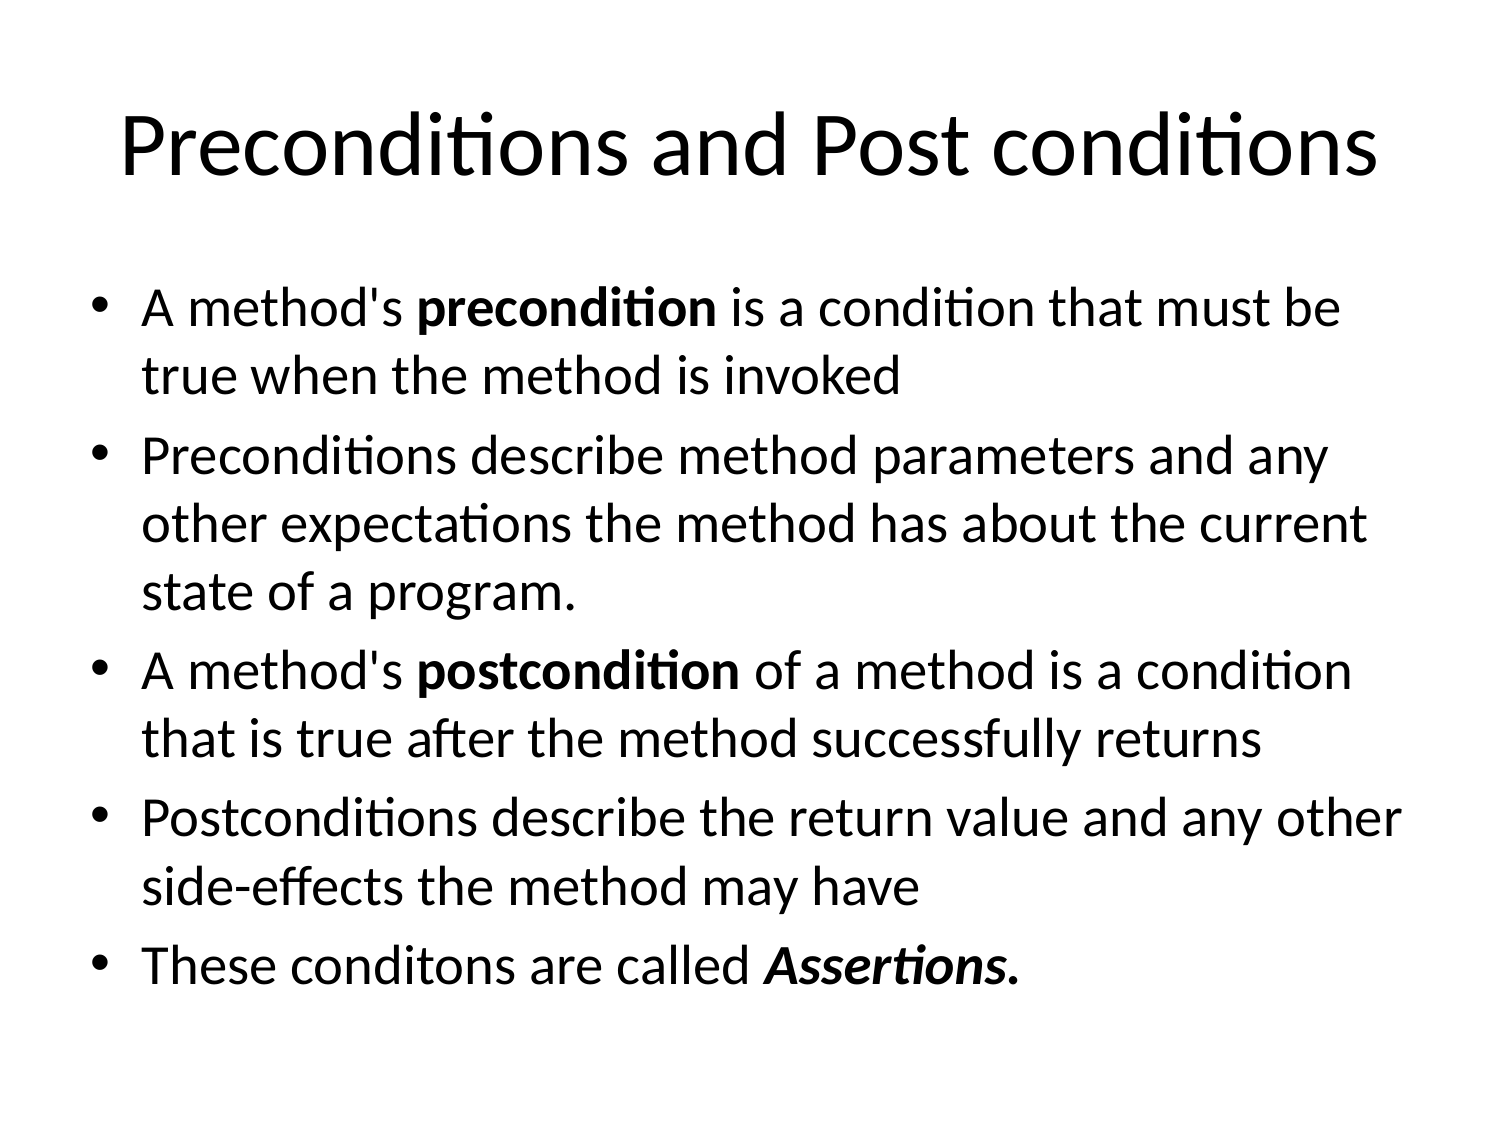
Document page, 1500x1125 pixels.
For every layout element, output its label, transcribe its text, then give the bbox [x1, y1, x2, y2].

title Preconditions and Post conditions [75, 45, 1425, 233]
list A method's precondition is a condition that must be true when the method is invoked Preconditions describe method parameters and any other expectations the method has about the current state of a program. A method's postcondition of a method is a condition that is true after the method successfully returns Postconditions describe the return value and any other side-effects the method may have These conditons are called Assertions. [75, 262, 1425, 1005]
